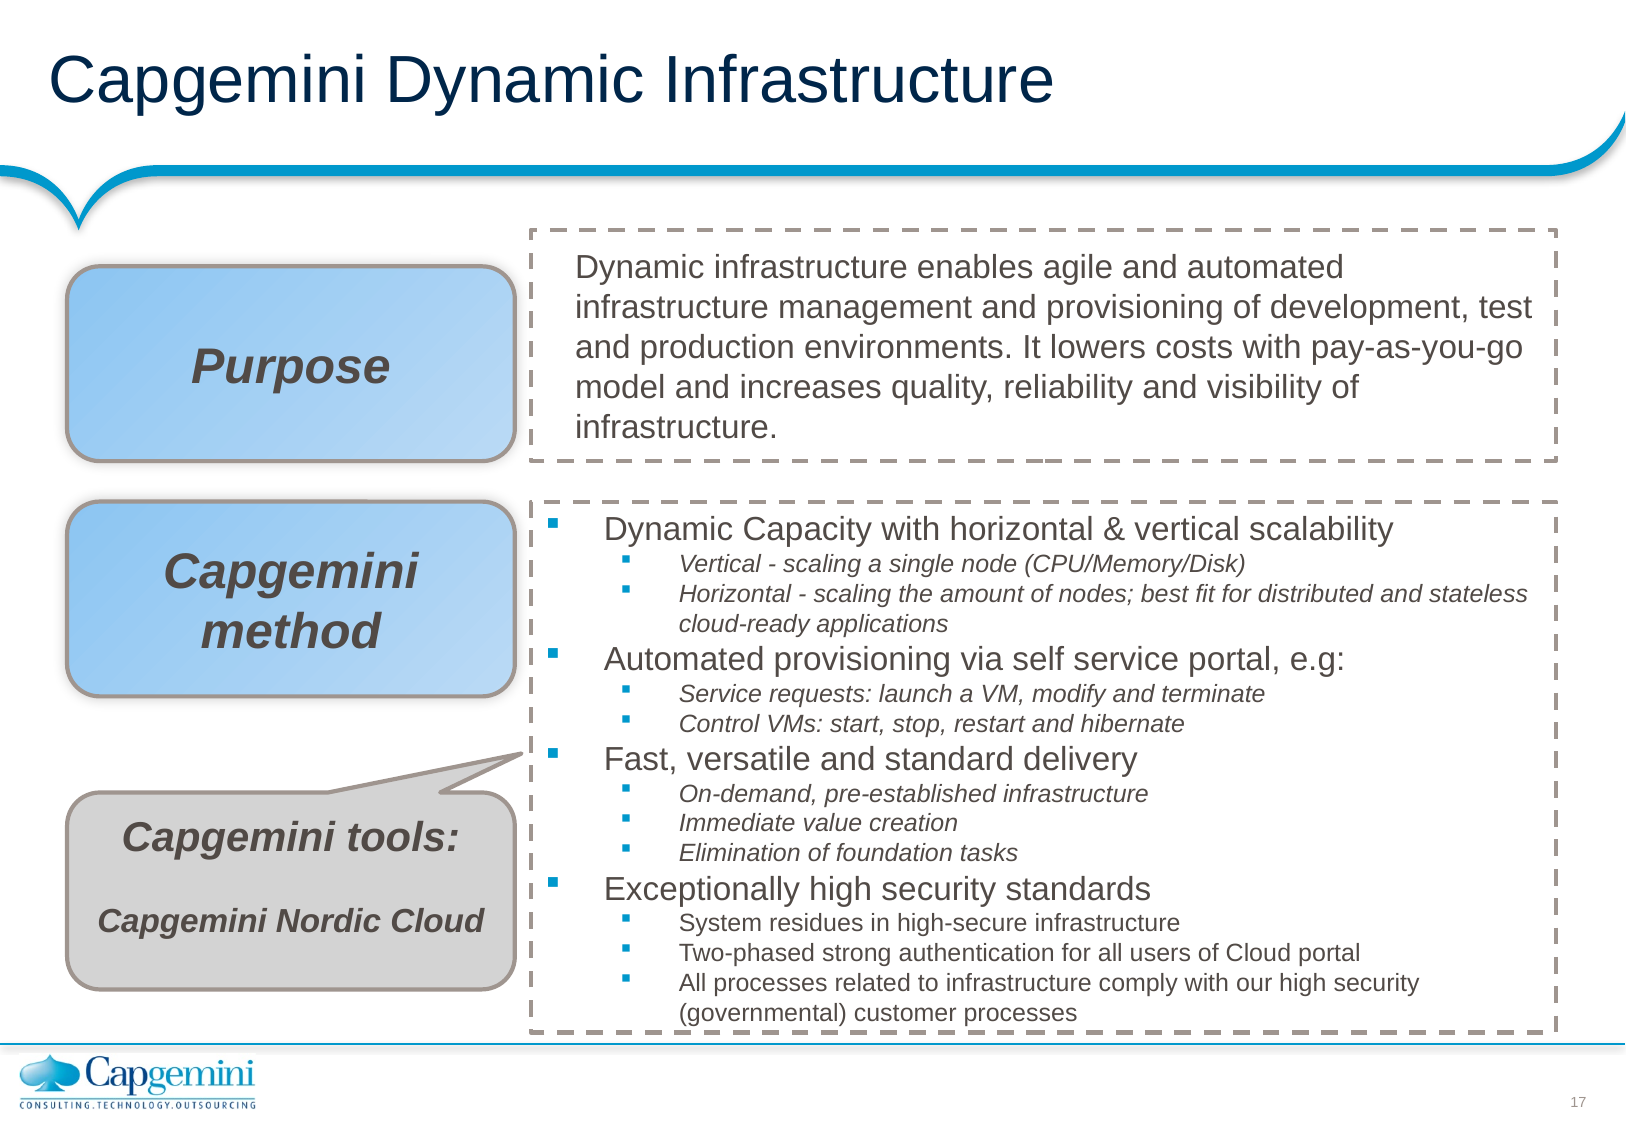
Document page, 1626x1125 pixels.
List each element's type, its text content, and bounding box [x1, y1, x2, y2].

text_box Dynamic Capacity with horizontal & vertical scalability Vertical - scaling a single node (CPU/Memory/Disk) Horizontal - scaling the amount of nodes; best fit for distributed and stateless cloud-ready applications Automated provisioning via self service portal, e.g: Service requests: launch a VM, modify and terminate Control VMs: start, stop, restart and hibernate Fast, versatile and standard delivery On-demand, pre-established infrastructure Immediate value creation Elimination of foundation tasks Exceptionally high security standards System residues in high-secure infrastructure Two-phased strong authentication for all users of Cloud portal All processes related to infrastructure comply with our high security (governmental) customer processes [529, 500, 1558, 1035]
picture [19, 1053, 256, 1110]
text_box Purpose [64, 264, 517, 464]
title Capgemini Dynamic Infrastructure [0, 0, 1625, 165]
text_box Capgemini tools: Capgemini Nordic Cloud [64, 751, 524, 992]
text_box Capgemini method [64, 499, 517, 699]
text_box Dynamic infrastructure enables agile and automated infrastructure management and provisioning of development, test and production environments. It lowers costs with pay-as-you-go model and increases quality, reliability and visibility of infrastructure. [529, 228, 1558, 463]
